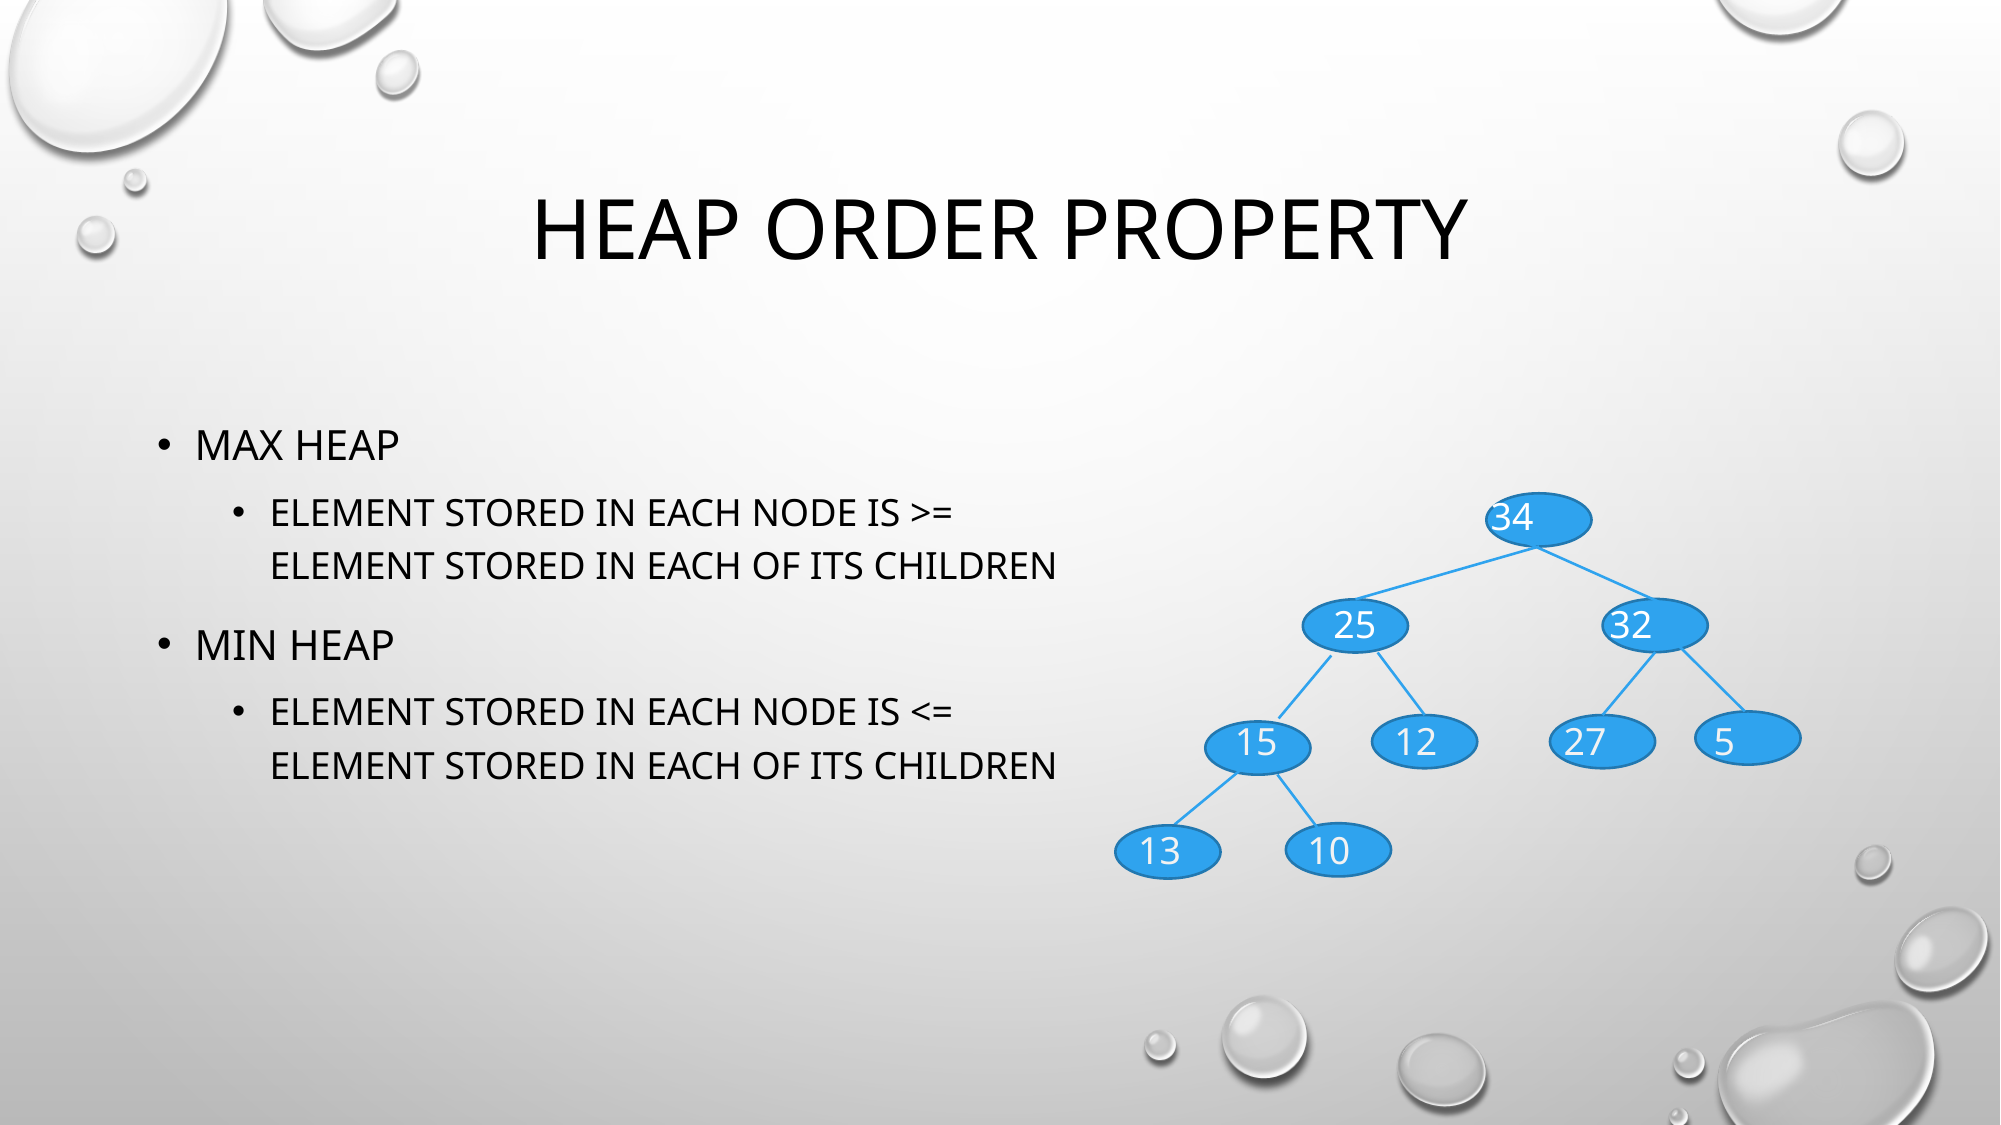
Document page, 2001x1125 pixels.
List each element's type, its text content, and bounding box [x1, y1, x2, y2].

title Heap order property [149, 101, 1851, 364]
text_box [1015, 484, 1877, 881]
list Max heap Element stored in each node is >= element stored in each of its children Min heap Element stored in each node is <= element stored in each of its children [142, 401, 1110, 964]
picture [0, 0, 2000, 1125]
